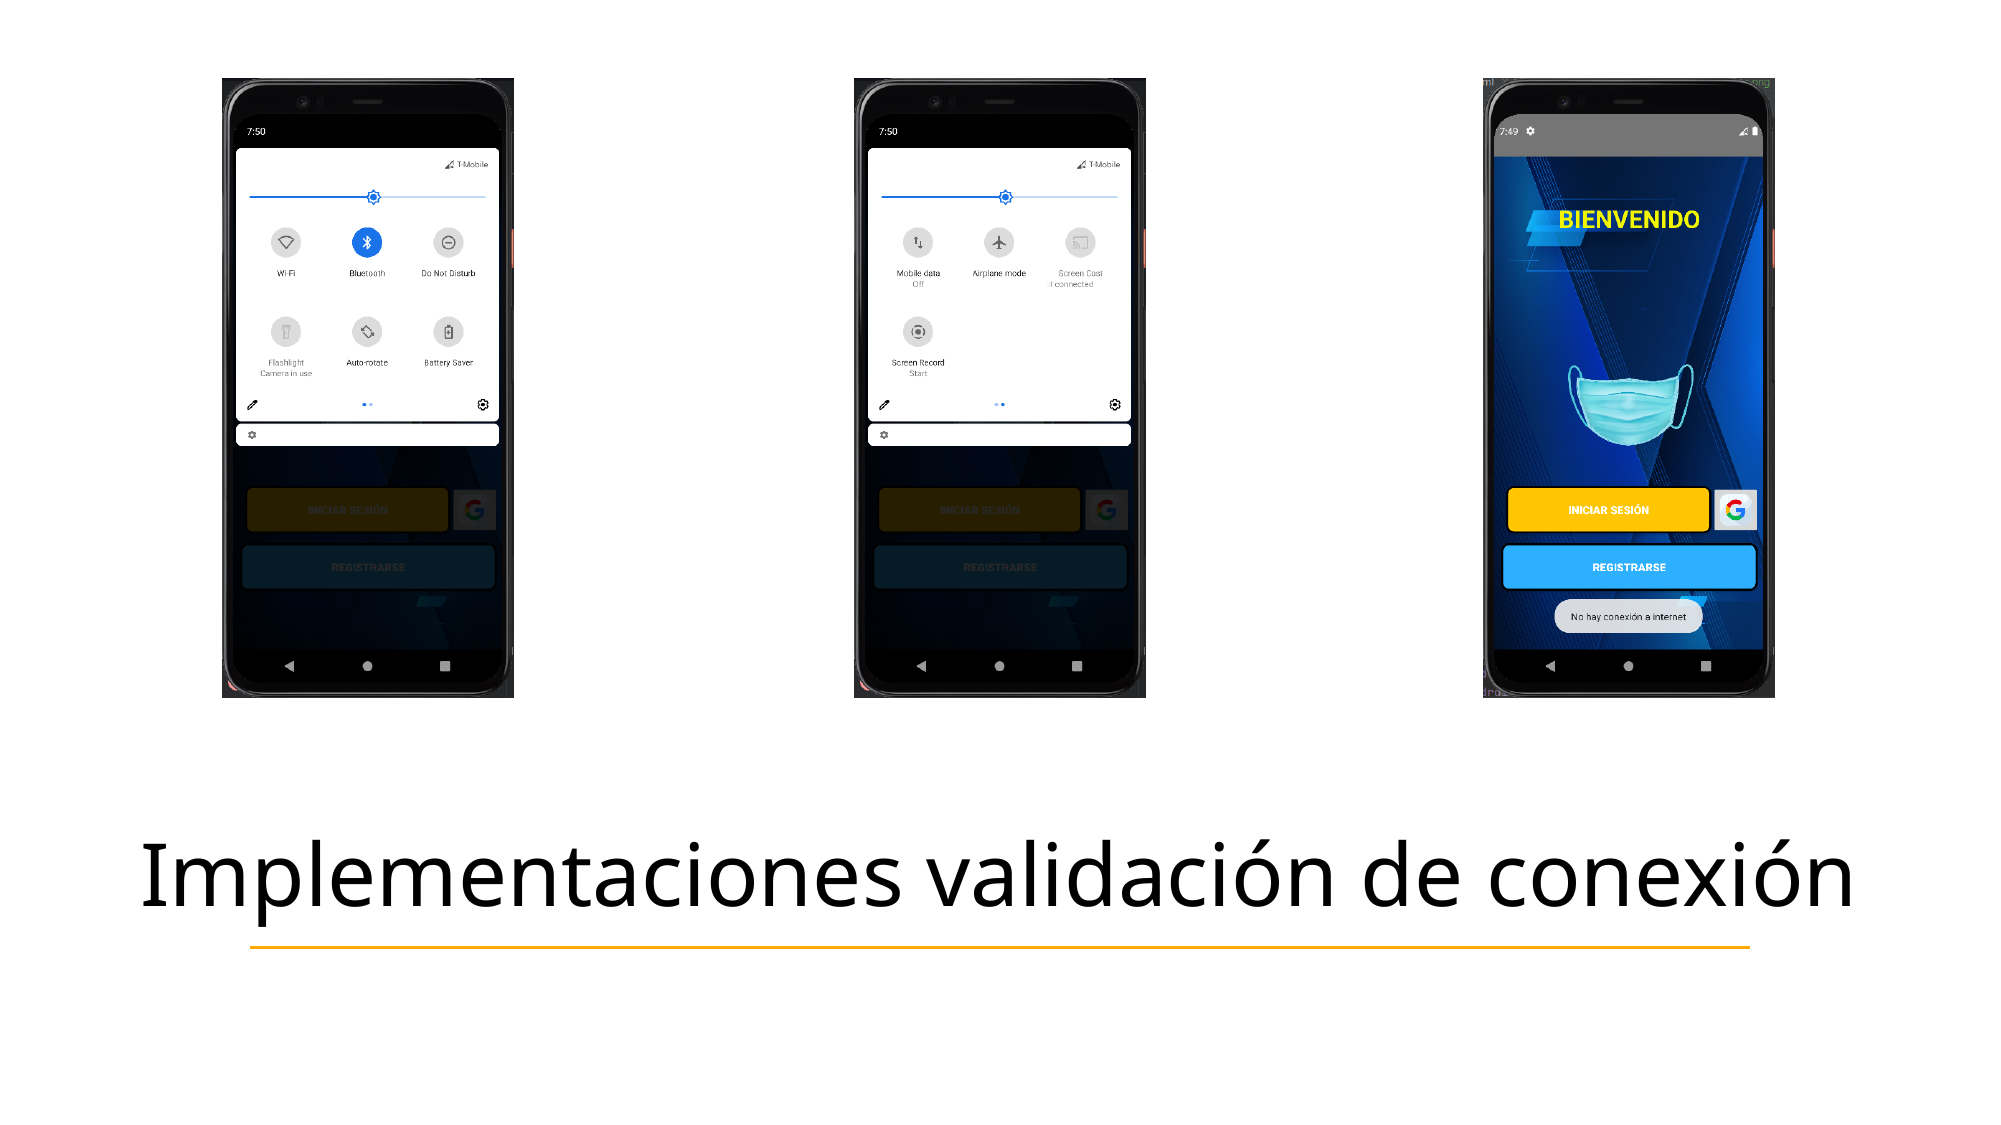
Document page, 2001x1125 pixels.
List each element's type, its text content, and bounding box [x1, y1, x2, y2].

picture [222, 78, 514, 698]
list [1483, 78, 1775, 698]
picture [854, 78, 1146, 698]
title Implementaciones validación de conexión [105, 749, 1895, 933]
